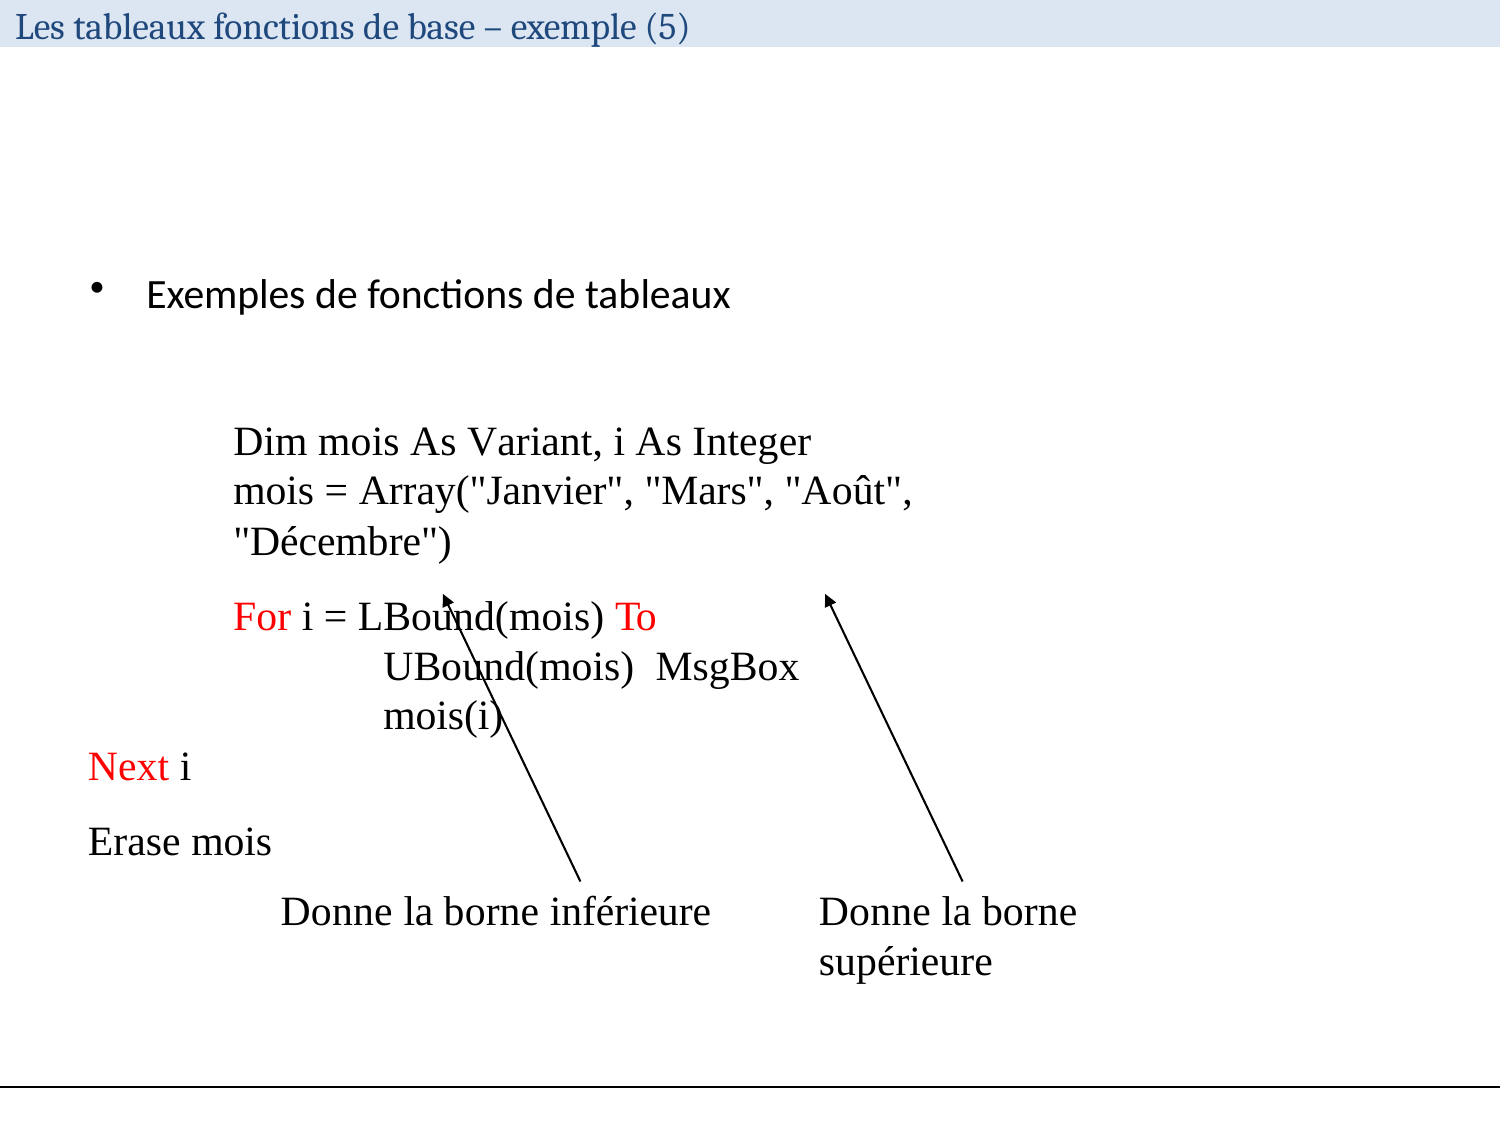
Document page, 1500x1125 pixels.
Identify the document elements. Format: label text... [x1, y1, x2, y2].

text_box Donne la borne supérieure [816, 881, 1263, 985]
text_box Exemples de fonctions de tableaux Dim mois As Variant, i As Integer mois = Array("Janvier", "Mars", "Août", "Décembre") For i = LBound(mois) To UBound(mois) MsgBox mois(i) Next i Erase mois [87, 265, 1142, 864]
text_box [824, 593, 965, 883]
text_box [442, 593, 582, 883]
text_box Donne la borne inférieure [278, 881, 713, 934]
title Les tableaux fonctions de base – exemple (5) [12, 0, 731, 190]
